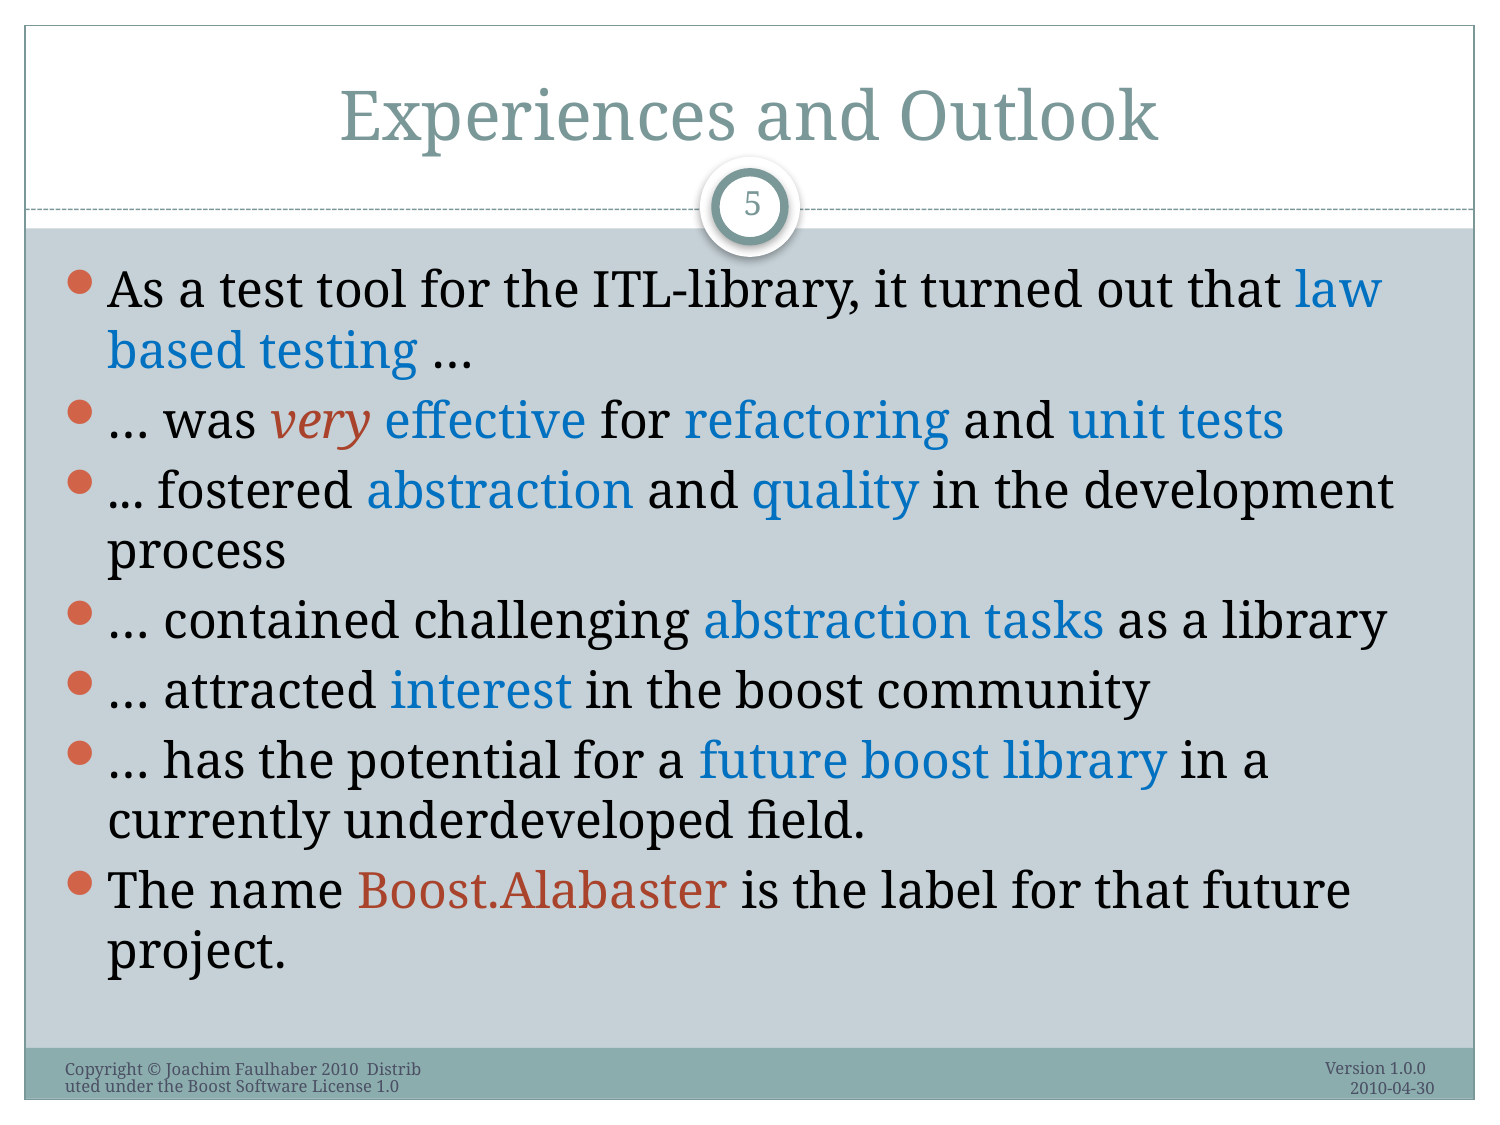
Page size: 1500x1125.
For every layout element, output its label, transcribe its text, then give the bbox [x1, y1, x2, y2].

title Experiences and Outlook [49, 37, 1450, 162]
footer Copyright © Joachim Faulhaber 2010 Distributed under the Boost Software License 1.0 [50, 1051, 446, 1112]
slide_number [1277, 1050, 1450, 1111]
list As a test tool for the ITL-library, it turned out that law based testing … … was very effective for refactoring and unit tests ... fostered abstraction and quality in the development process … contained challenging abstraction tasks as a library … attracted interest in the boost community … has the potential for a future boost library in a currently underdeveloped field. The name Boost.Alabaster is the label for that future project. [49, 250, 1445, 1001]
slide_number 5 [715, 168, 791, 241]
